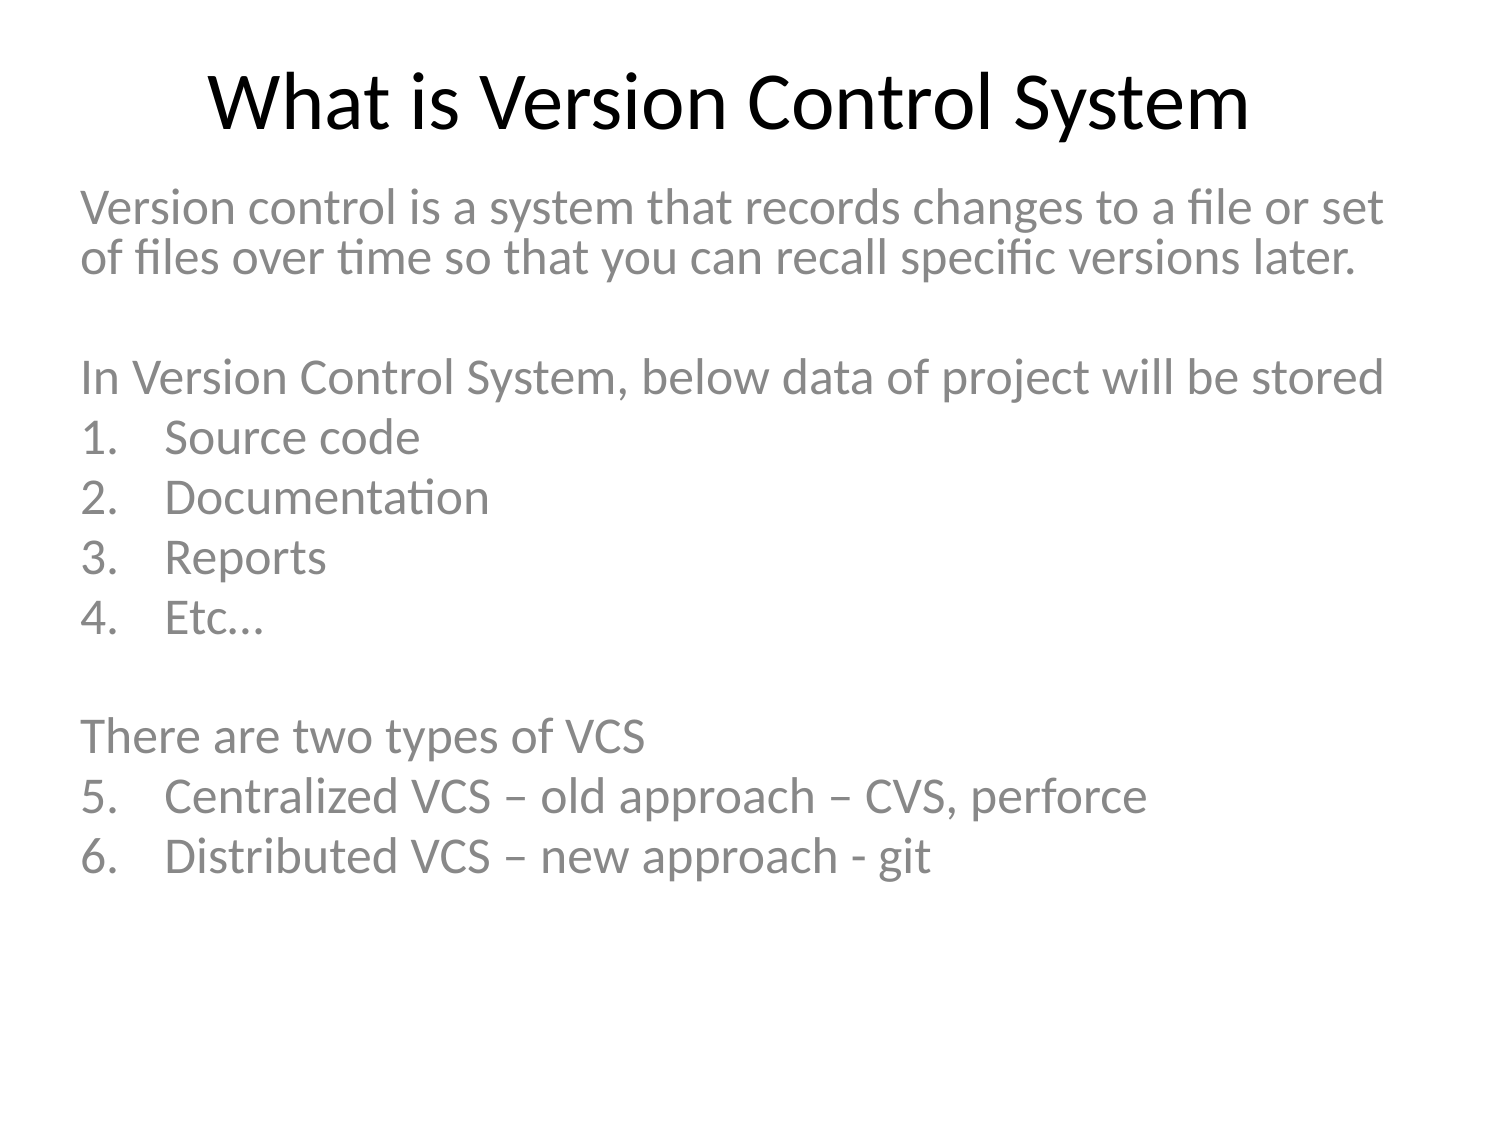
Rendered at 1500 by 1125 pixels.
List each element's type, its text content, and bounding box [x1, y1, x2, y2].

subtitle Version control is a system that records changes to a file or set of files over time so that you can recall specific versions later. In Version Control System, below data of project will be stored Source code Documentation Reports Etc… There are two types of VCS Centralized VCS – old approach – CVS, perforce Distributed VCS – new approach - git [64, 177, 1436, 1005]
title What is Version Control System [98, 37, 1363, 156]
